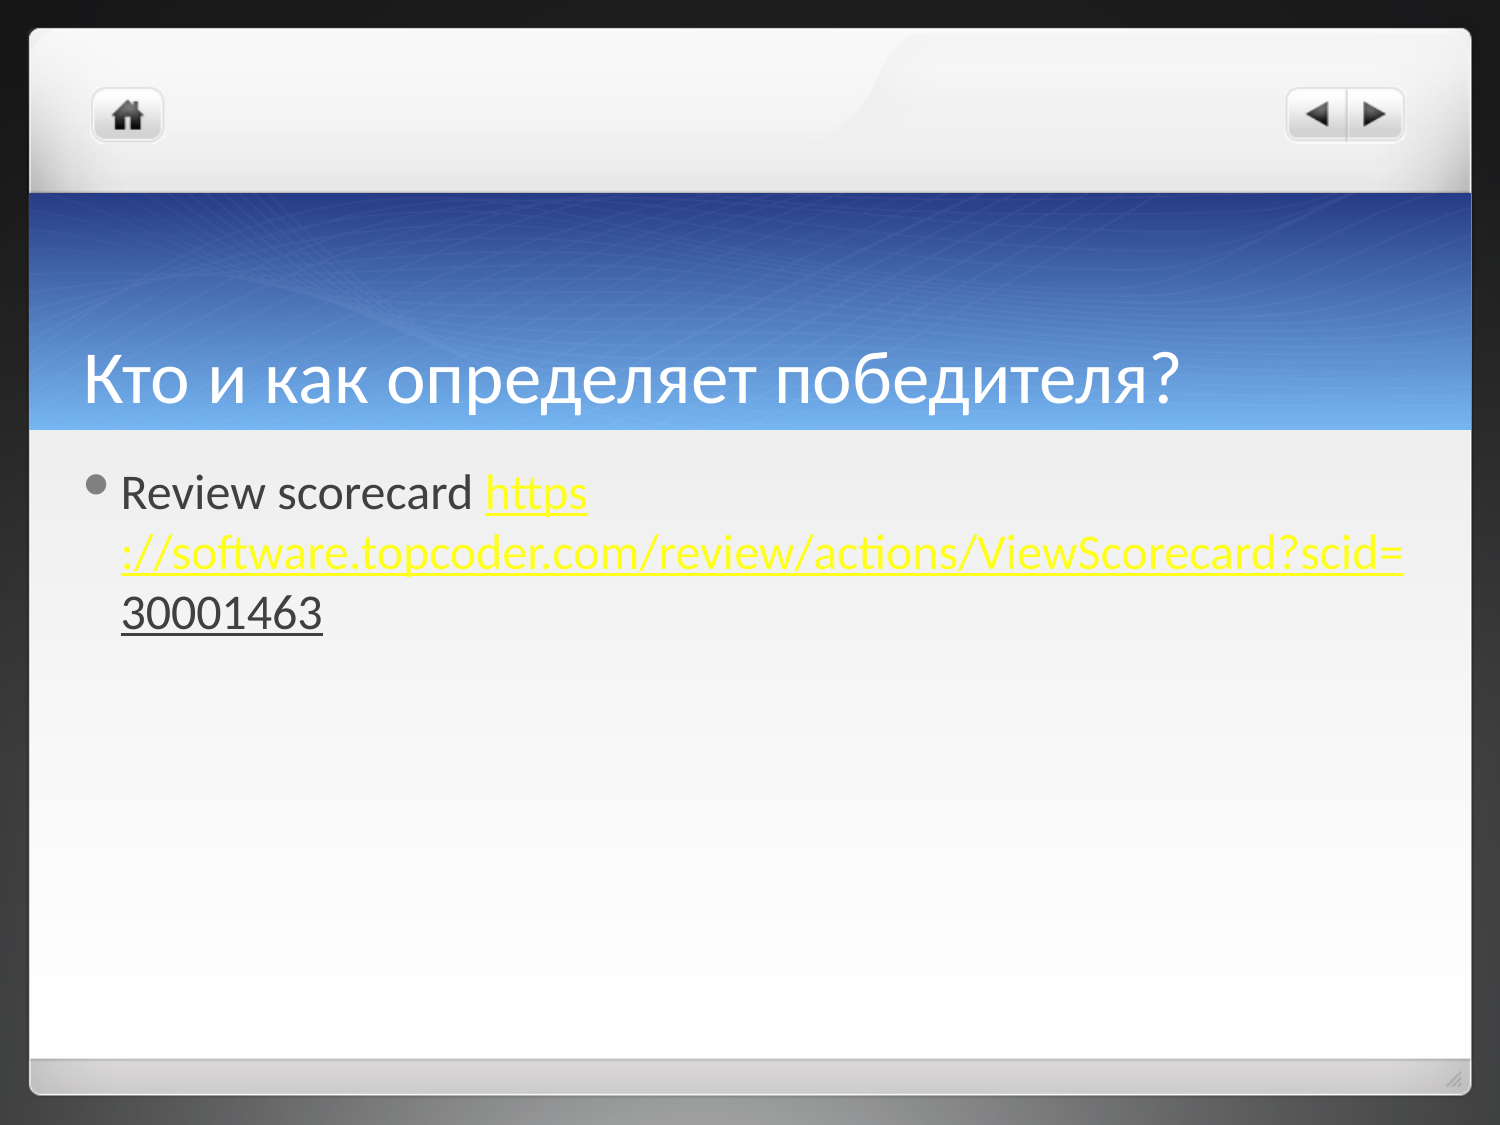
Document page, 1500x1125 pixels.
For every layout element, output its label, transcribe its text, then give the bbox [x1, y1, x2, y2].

list Review scorecard https://software.topcoder.com/review/actions/ViewScorecard?scid=30001463 [68, 452, 1432, 1025]
picture [0, 0, 1500, 1125]
title Кто и как определяет победителя? [68, 238, 1432, 427]
